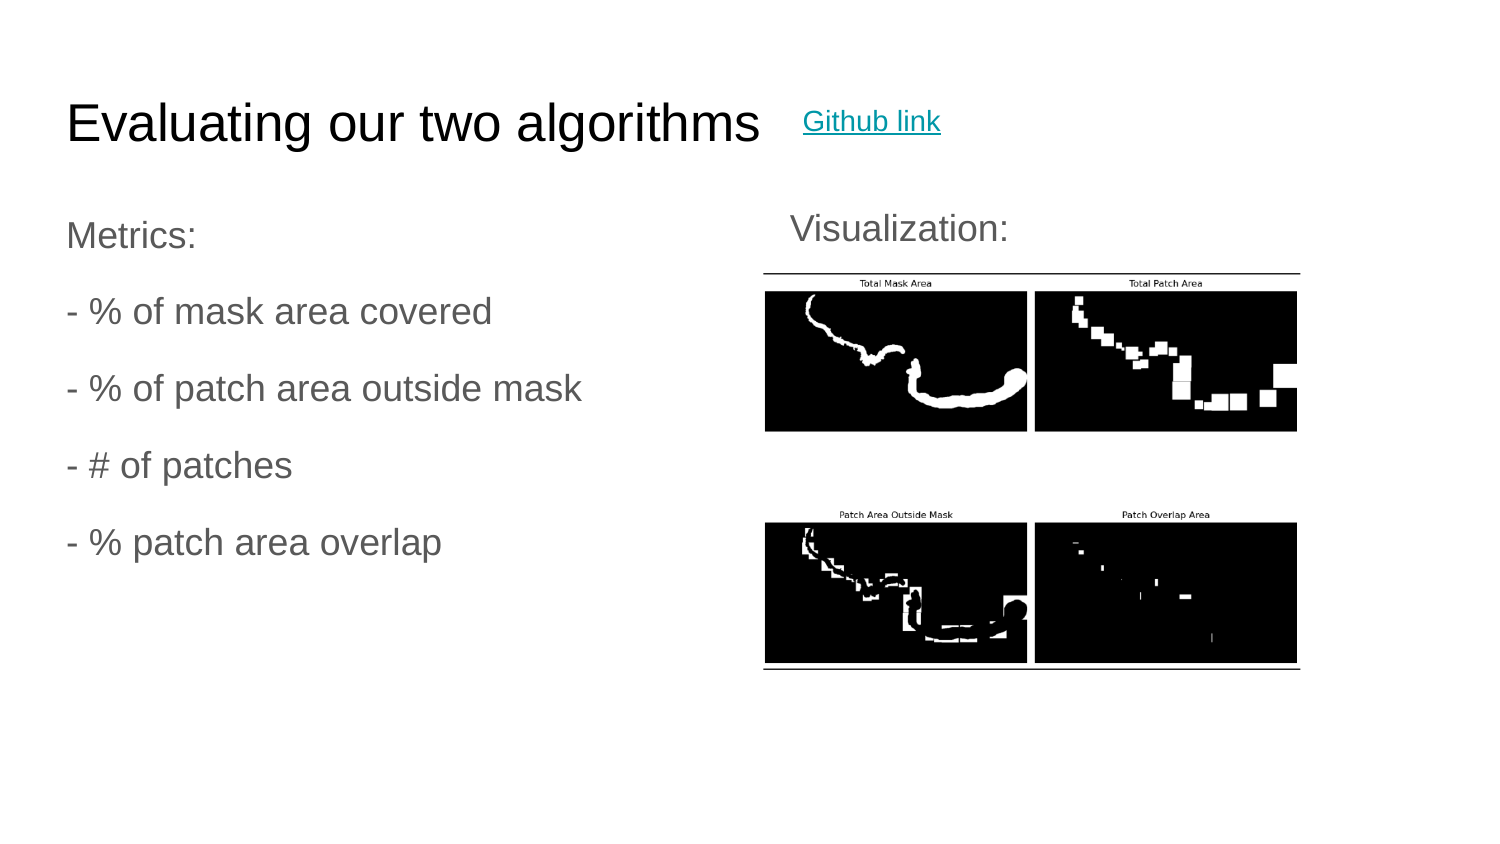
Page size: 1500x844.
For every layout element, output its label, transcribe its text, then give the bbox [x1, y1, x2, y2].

title Evaluating our two algorithms [51, 72, 1449, 167]
text_box Visualization: [774, 189, 1062, 252]
text_box Github link [787, 87, 993, 153]
picture [763, 273, 1301, 670]
list Metrics: - % of mask area covered - % of patch area outside mask - # of patches - % patch area overlap [51, 189, 719, 750]
